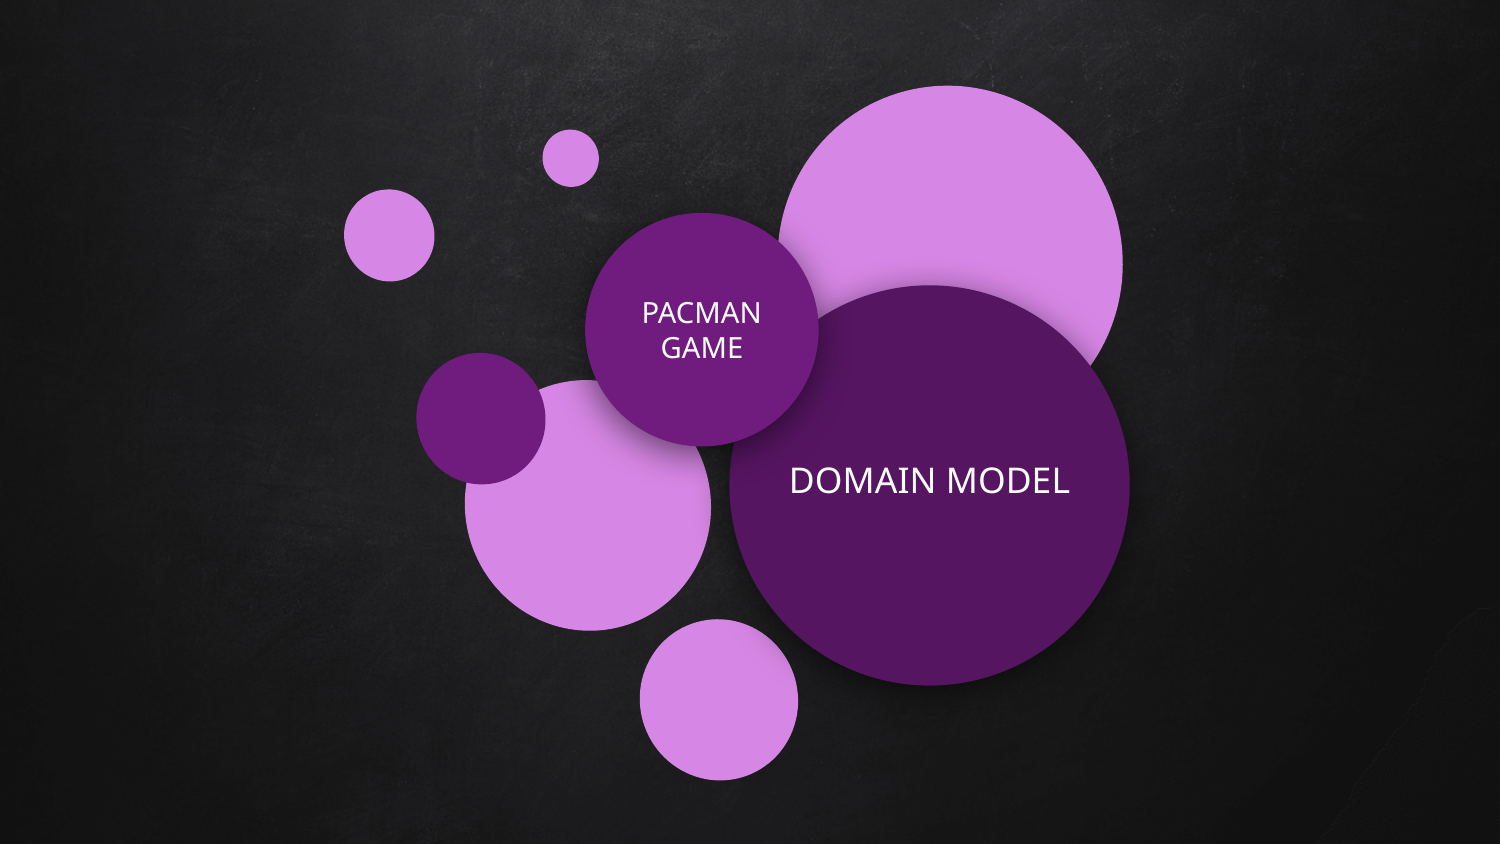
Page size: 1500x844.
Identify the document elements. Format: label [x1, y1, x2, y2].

text_box [329, 40, 1177, 802]
text_box [729, 285, 1130, 686]
picture [0, 0, 1500, 844]
text_box [584, 212, 819, 447]
